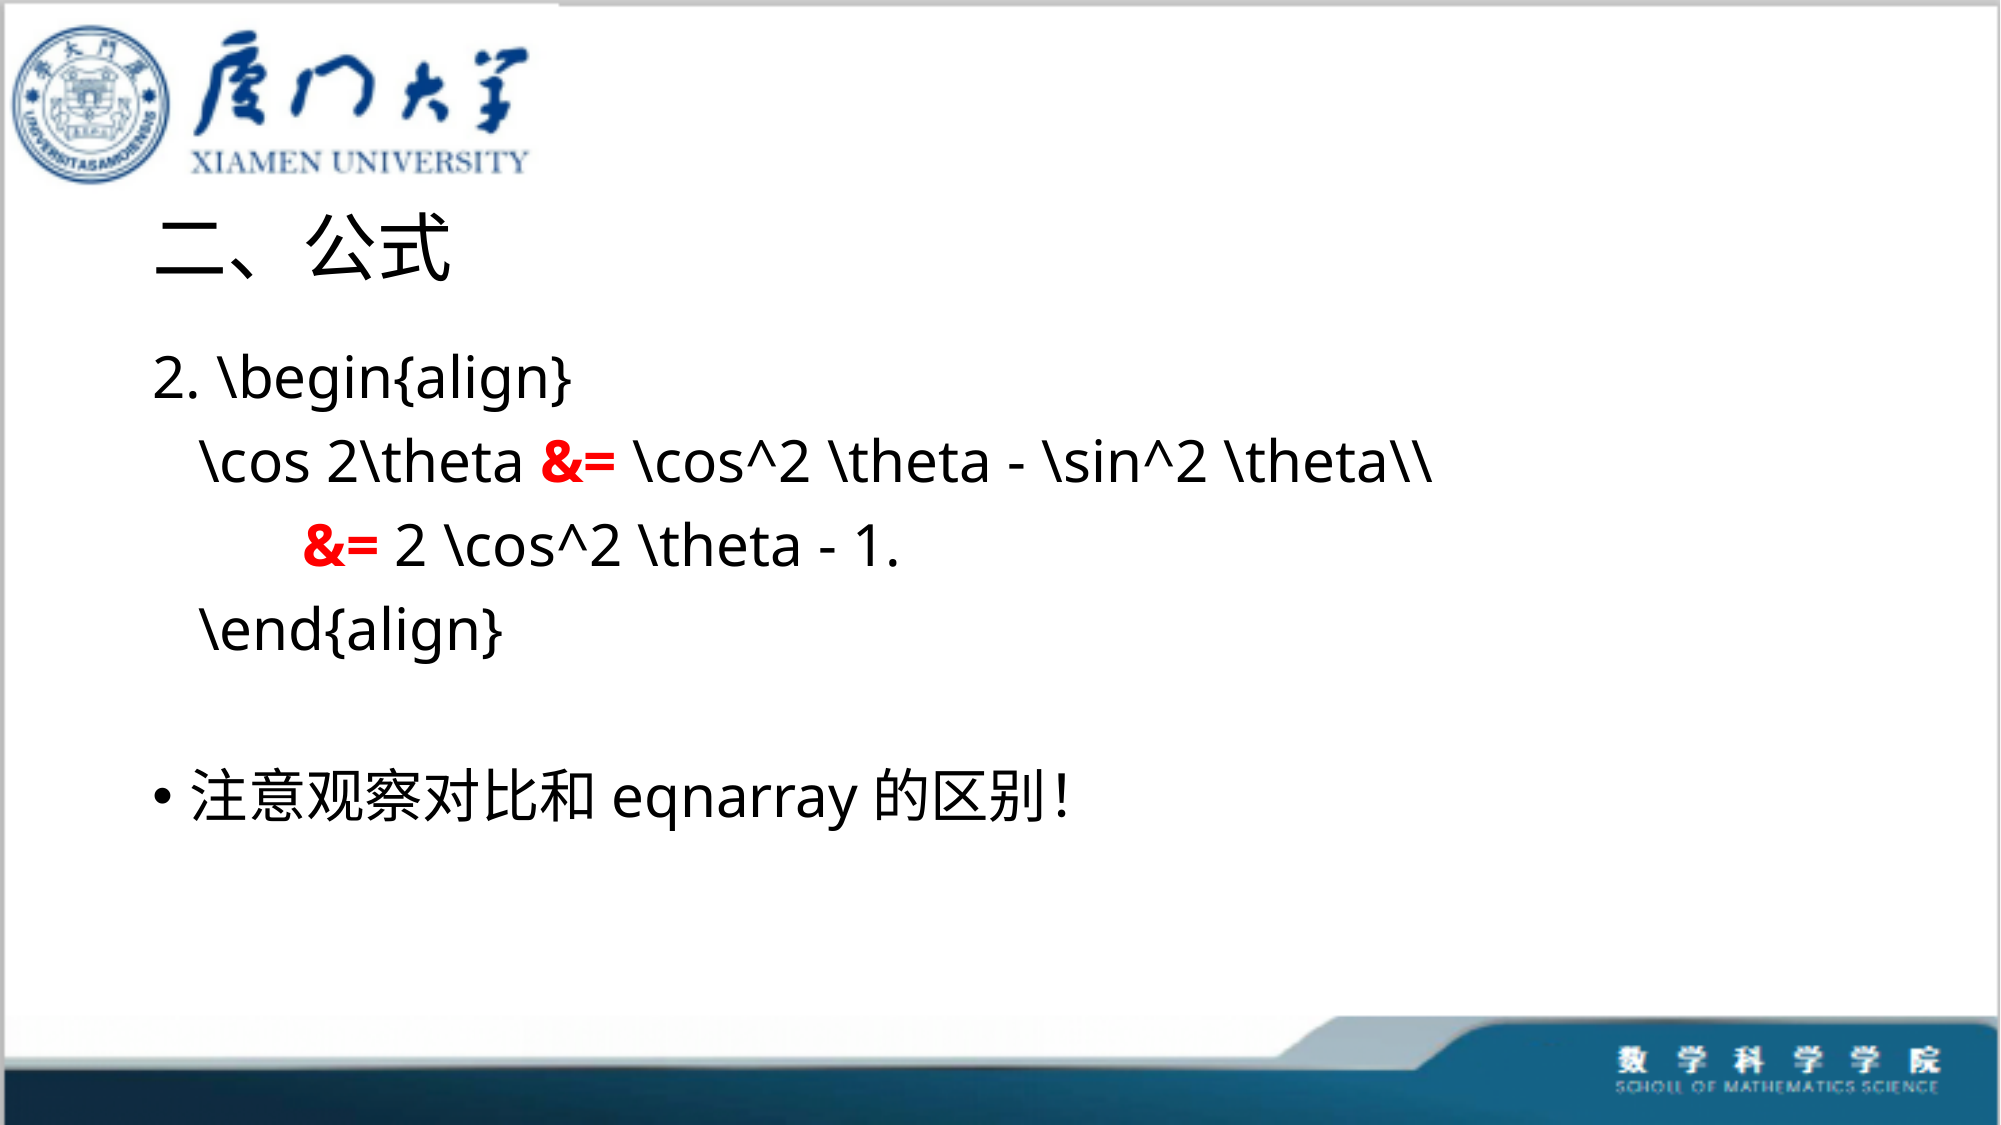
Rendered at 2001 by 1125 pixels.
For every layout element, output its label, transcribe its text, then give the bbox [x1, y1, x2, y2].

picture [0, 0, 2001, 1125]
list 2. \begin{align} \cos 2\theta &= \cos^2 \theta - \sin^2 \theta\\ &= 2 \cos^2 \theta - 1. \end{align} 注意观察对比和eqnarray的区别！ [137, 340, 1863, 1055]
title 二、公式 [137, 142, 1863, 340]
